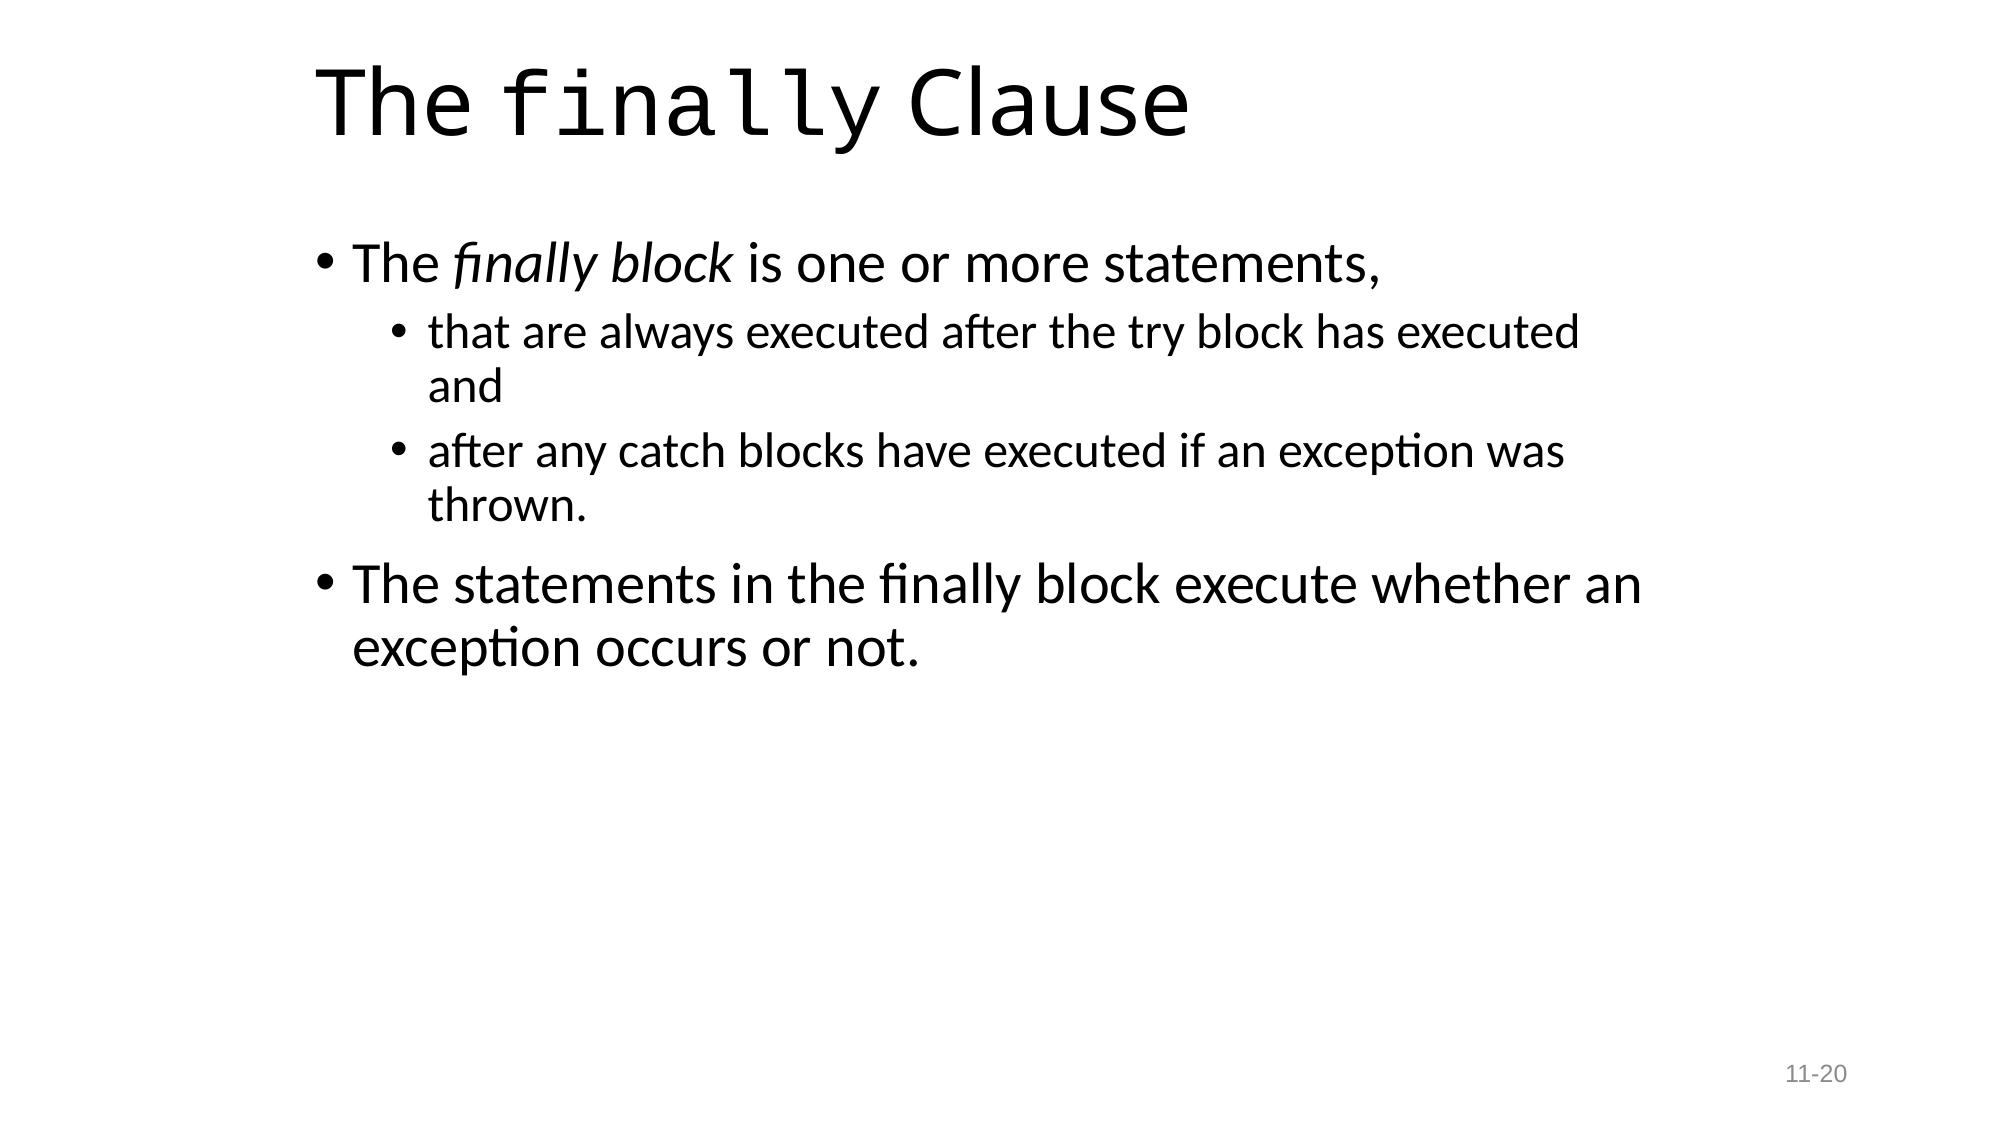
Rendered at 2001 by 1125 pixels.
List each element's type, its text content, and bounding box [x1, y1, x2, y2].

slide_number 11-20 [1412, 1042, 1863, 1103]
list The finally block is one or more statements, that are always executed after the try block has executed and after any catch blocks have executed if an exception was thrown. The statements in the finally block execute whether an exception occurs or not. [300, 224, 1661, 975]
title The finally Clause [300, 37, 1713, 175]
